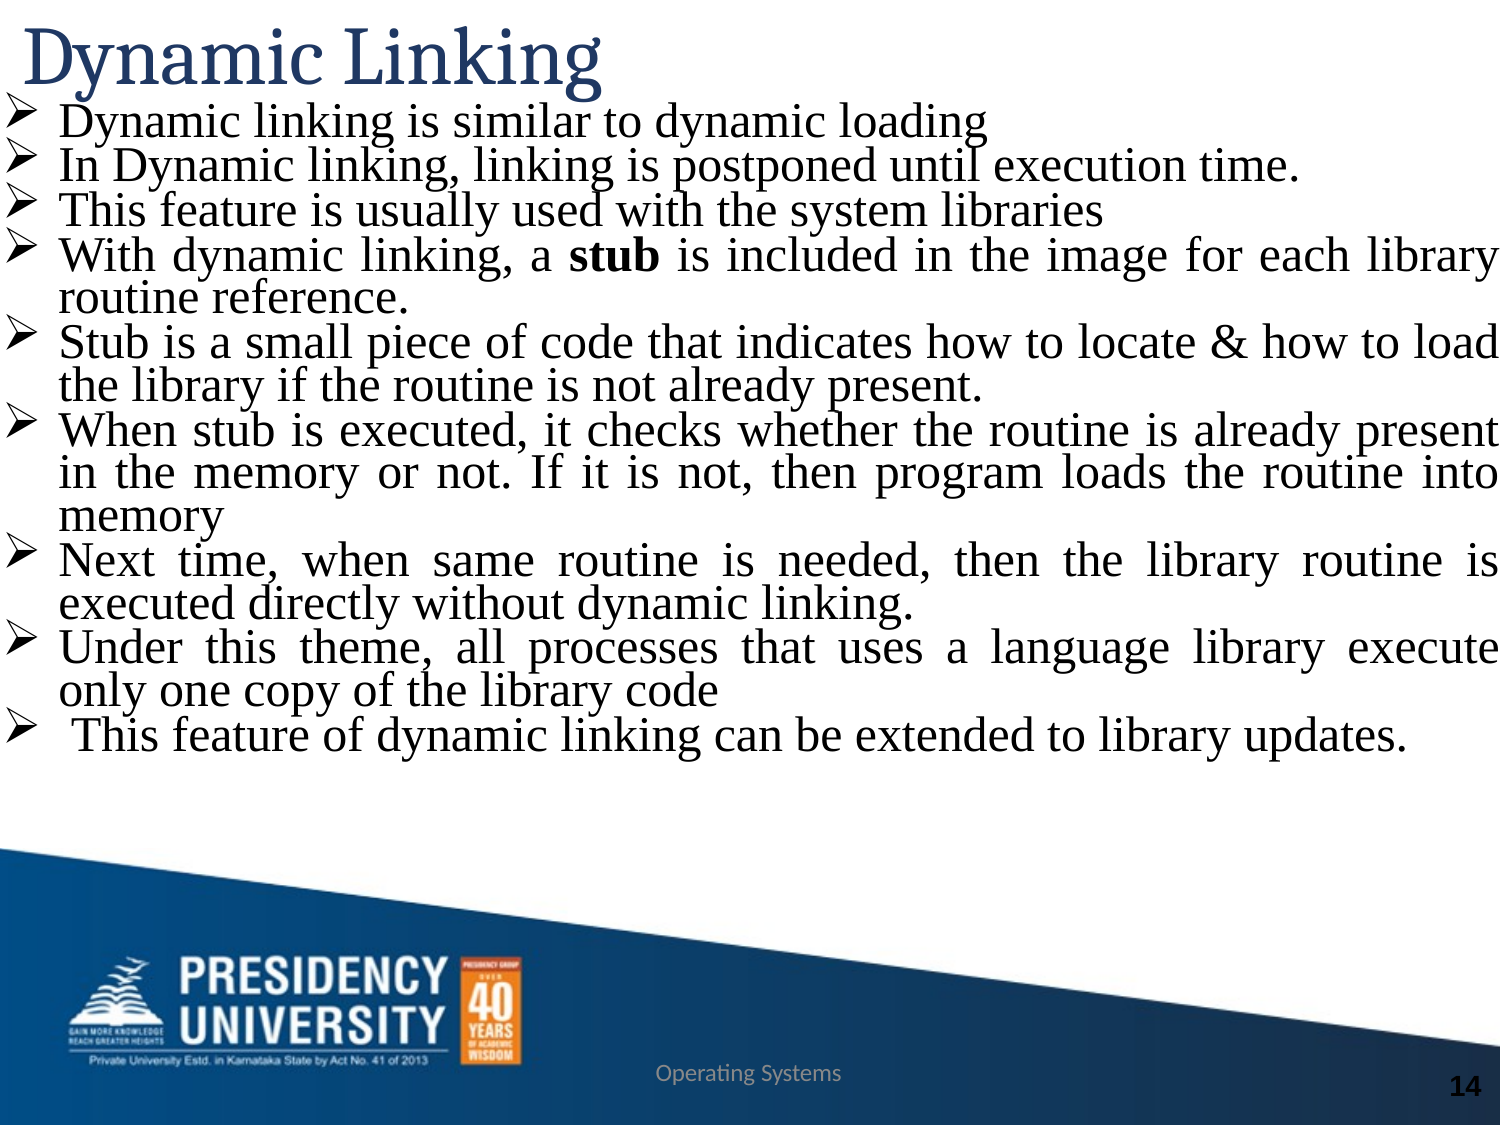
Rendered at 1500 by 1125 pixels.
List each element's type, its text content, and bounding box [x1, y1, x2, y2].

title Dynamic Linking [20, 0, 1287, 102]
text_box Operating Systems [653, 1060, 847, 1087]
text_box Dynamic linking is similar to dynamic loading In Dynamic linking, linking is postponed until execution time. This feature is usually used with the system libraries With dynamic linking, a stub is included in the image for each library routine reference. Stub is a small piece of code that indicates how to locate & how to load the library if the routine is not already present. When stub is executed, it checks whether the routine is already present in the memory or not. If it is not, then program loads the routine into memory Next time, when same routine is needed, then the library routine is executed directly without dynamic linking. Under this theme, all processes that uses a language library execute only one copy of the library code This feature of dynamic linking can be extended to library updates. [0, 102, 1500, 762]
slide_number 14 [1443, 1067, 1488, 1125]
picture [0, 848, 1500, 1125]
